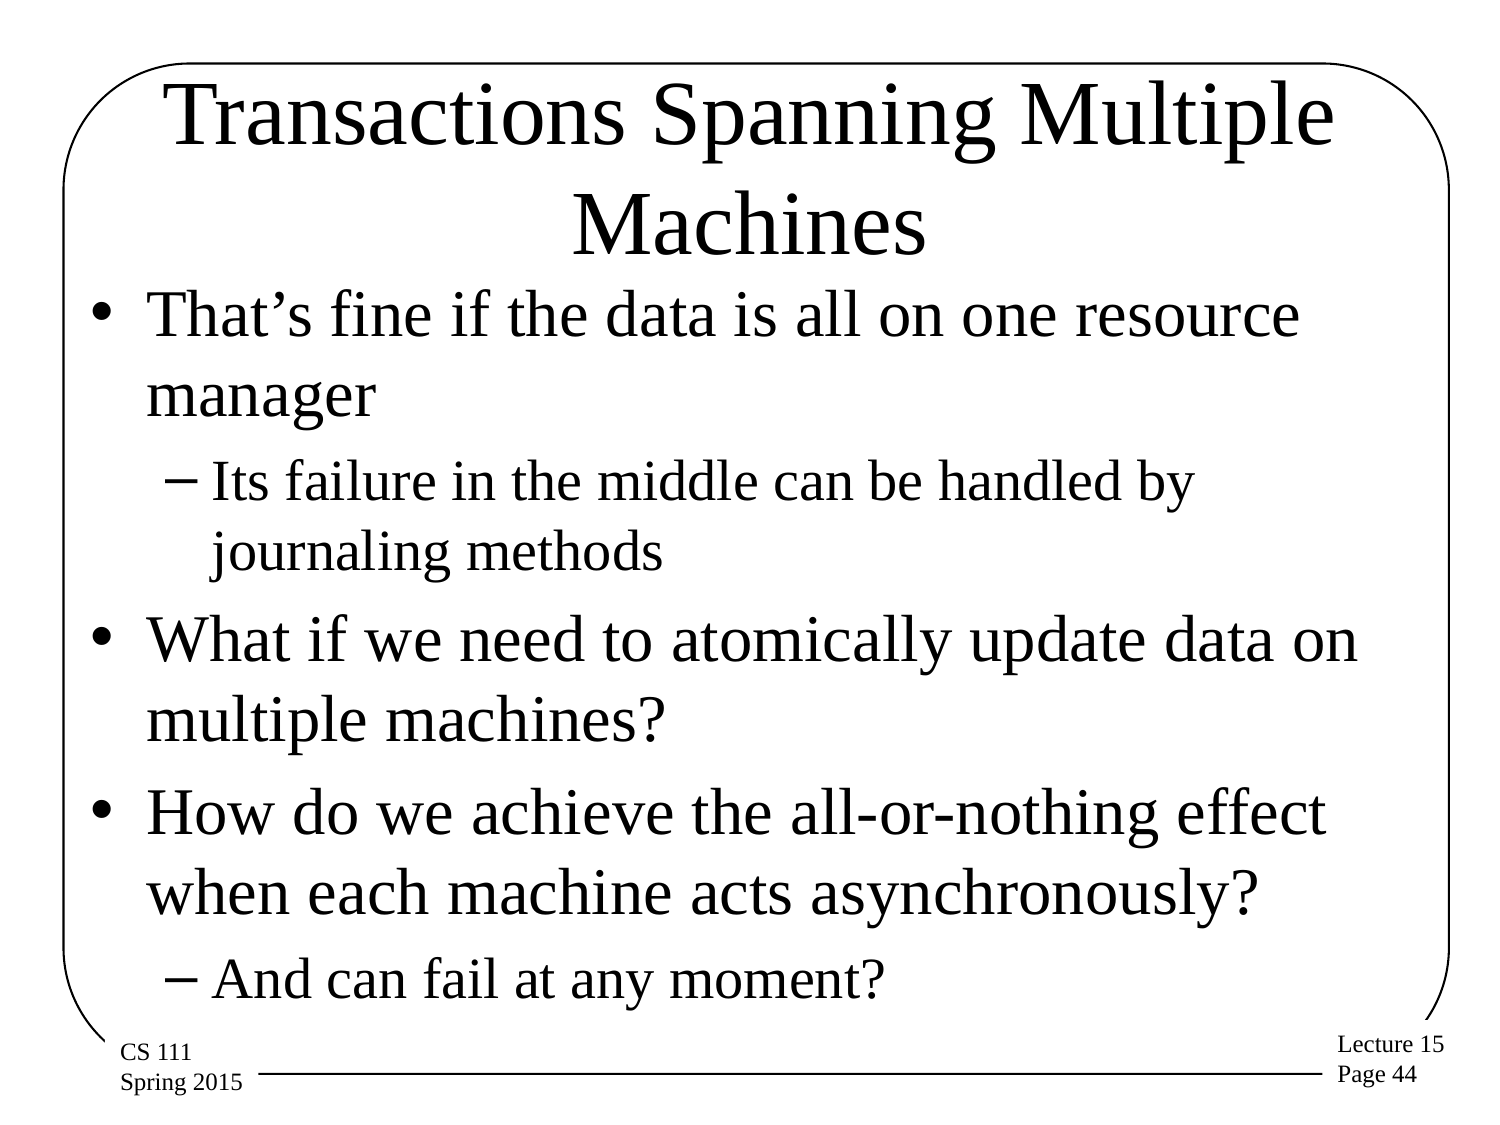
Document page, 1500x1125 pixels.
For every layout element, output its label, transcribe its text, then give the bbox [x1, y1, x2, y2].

title Transactions Spanning Multiple Machines [74, 69, 1426, 258]
list That’s fine if the data is all on one resource manager Its failure in the middle can be handled by journaling methods What if we need to atomically update data on multiple machines? How do we achieve the all-or-nothing effect when each machine acts asynchronously? And can fail at any moment? [74, 262, 1426, 1006]
